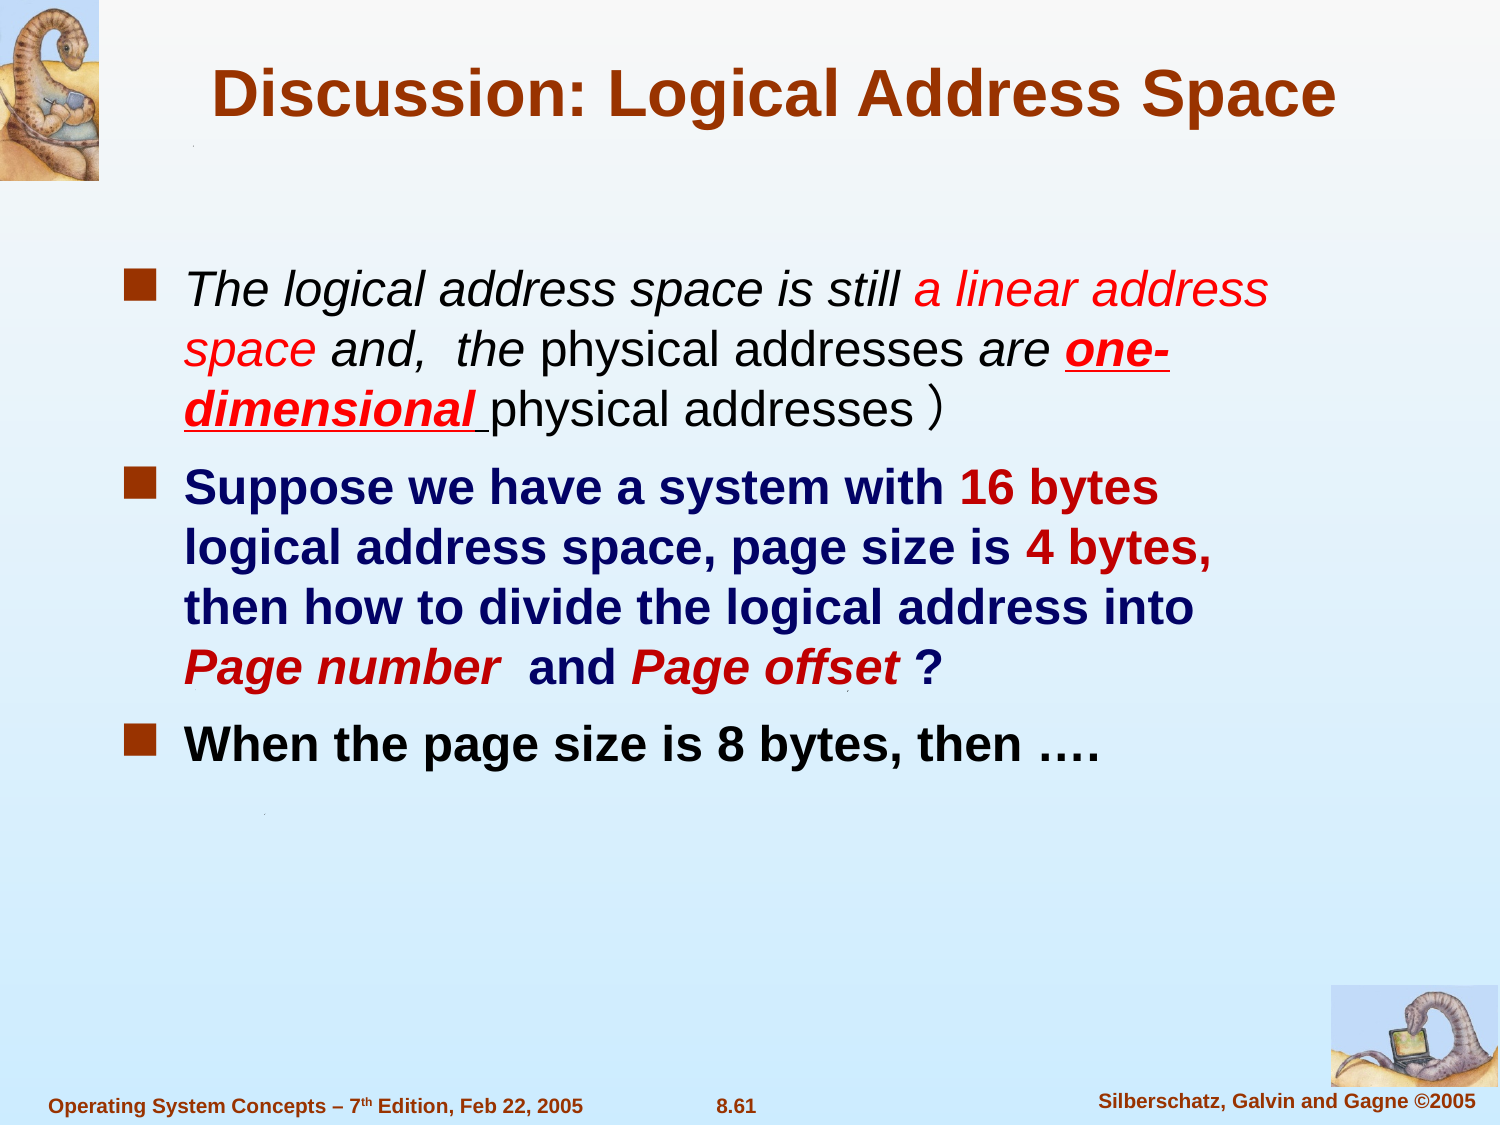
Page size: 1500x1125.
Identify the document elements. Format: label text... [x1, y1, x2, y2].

picture [0, 0, 99, 181]
list The logical address space is still a linear address space and, the physical addresses are one-dimensional physical addresses） Suppose we have a system with 16 bytes logical address space, page size is 4 bytes, then how to divide the logical address into Page number and Page offset ? When the page size is 8 bytes, then …. [112, 249, 1342, 850]
title Discussion: Logical Address Space [112, 37, 1438, 138]
picture [1331, 985, 1498, 1087]
